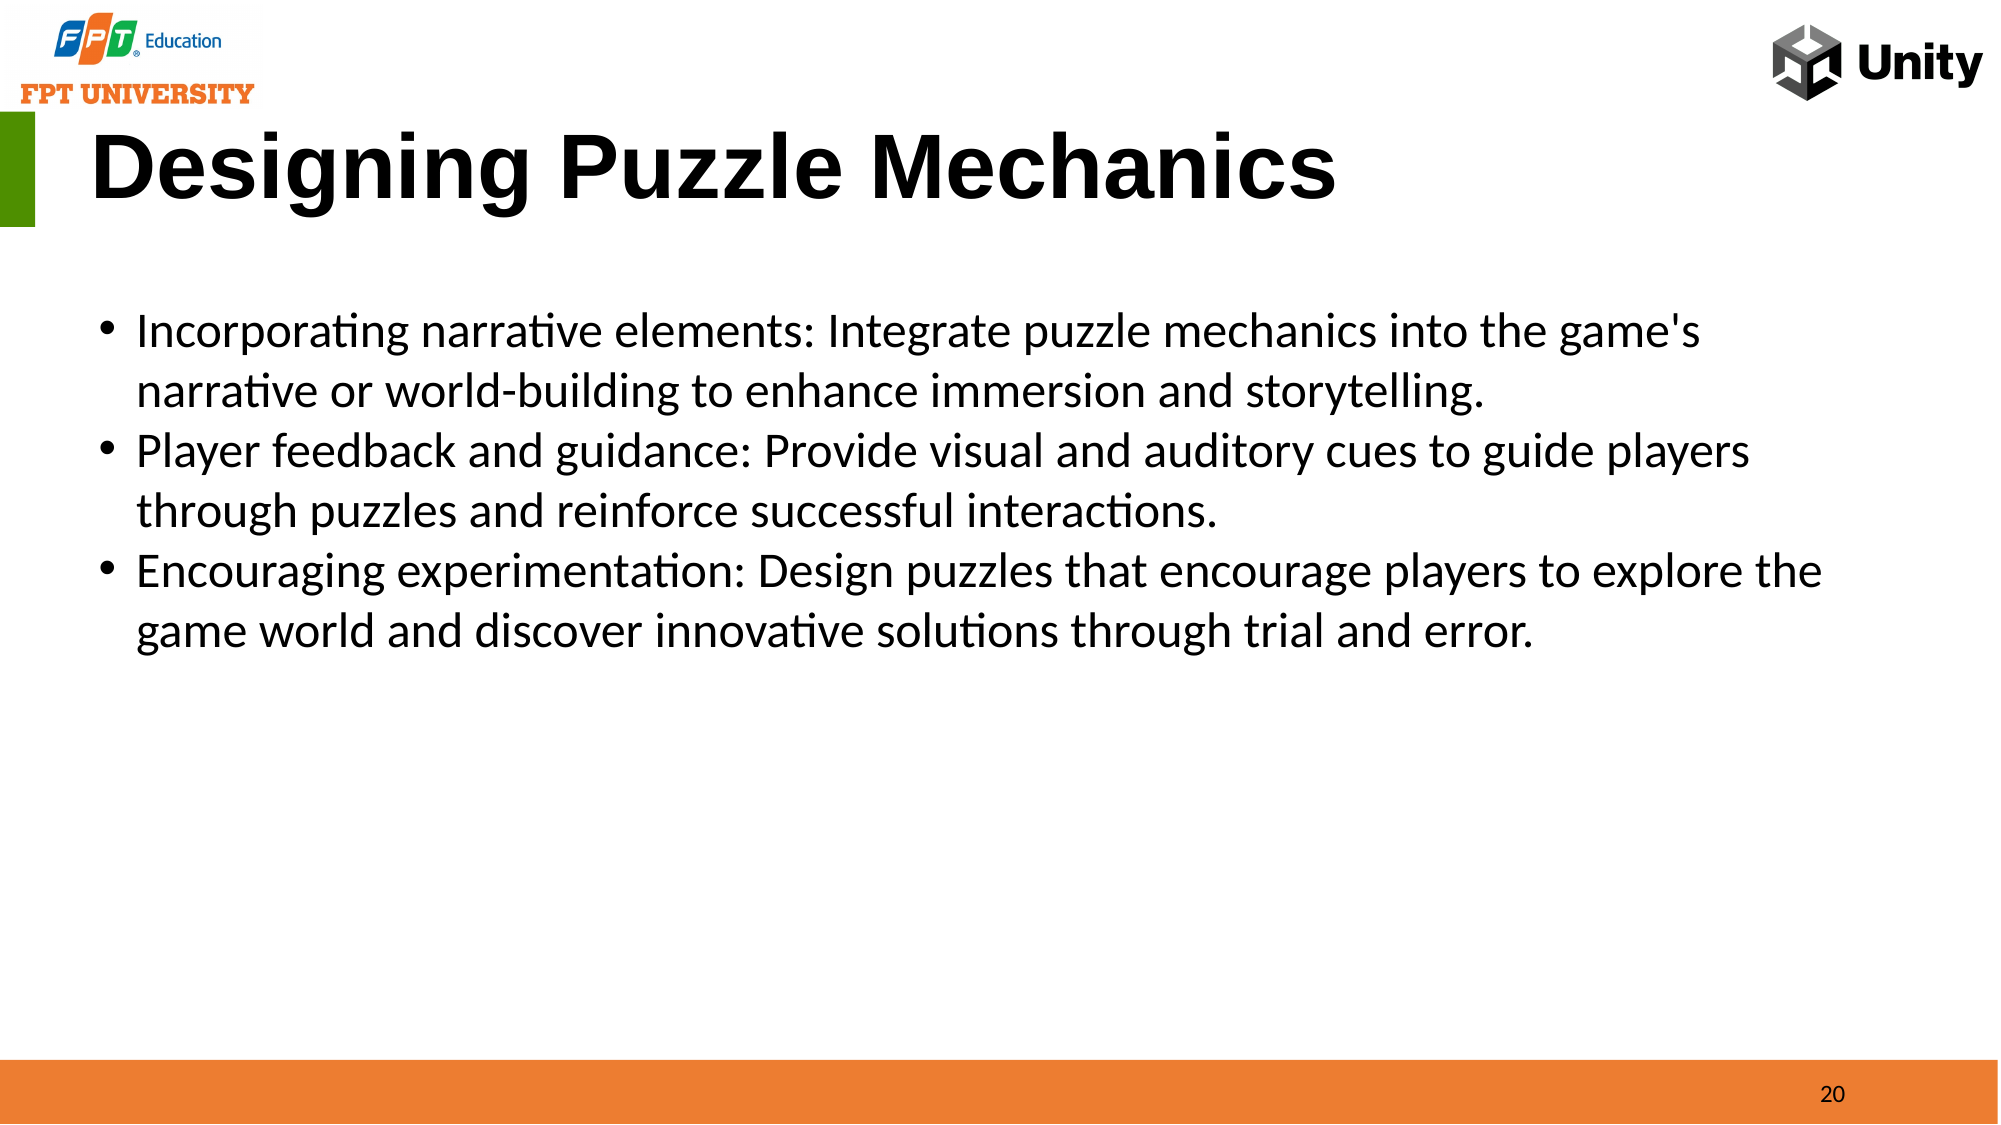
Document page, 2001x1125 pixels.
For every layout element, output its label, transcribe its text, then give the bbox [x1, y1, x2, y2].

title Designing Puzzle Mechanics [37, 111, 1975, 227]
slide_number 20 [1412, 1063, 1861, 1122]
picture [4, 4, 263, 109]
picture [1765, 0, 1992, 126]
text_box Incorporating narrative elements: Integrate puzzle mechanics into the game's narrative or world-building to enhance immersion and storytelling. Player feedback and guidance: Provide visual and auditory cues to guide players through puzzles and reinforce successful interactions. Encouraging experimentation: Design puzzles that encourage players to explore the game world and discover innovative solutions through trial and error. [83, 289, 1884, 1001]
